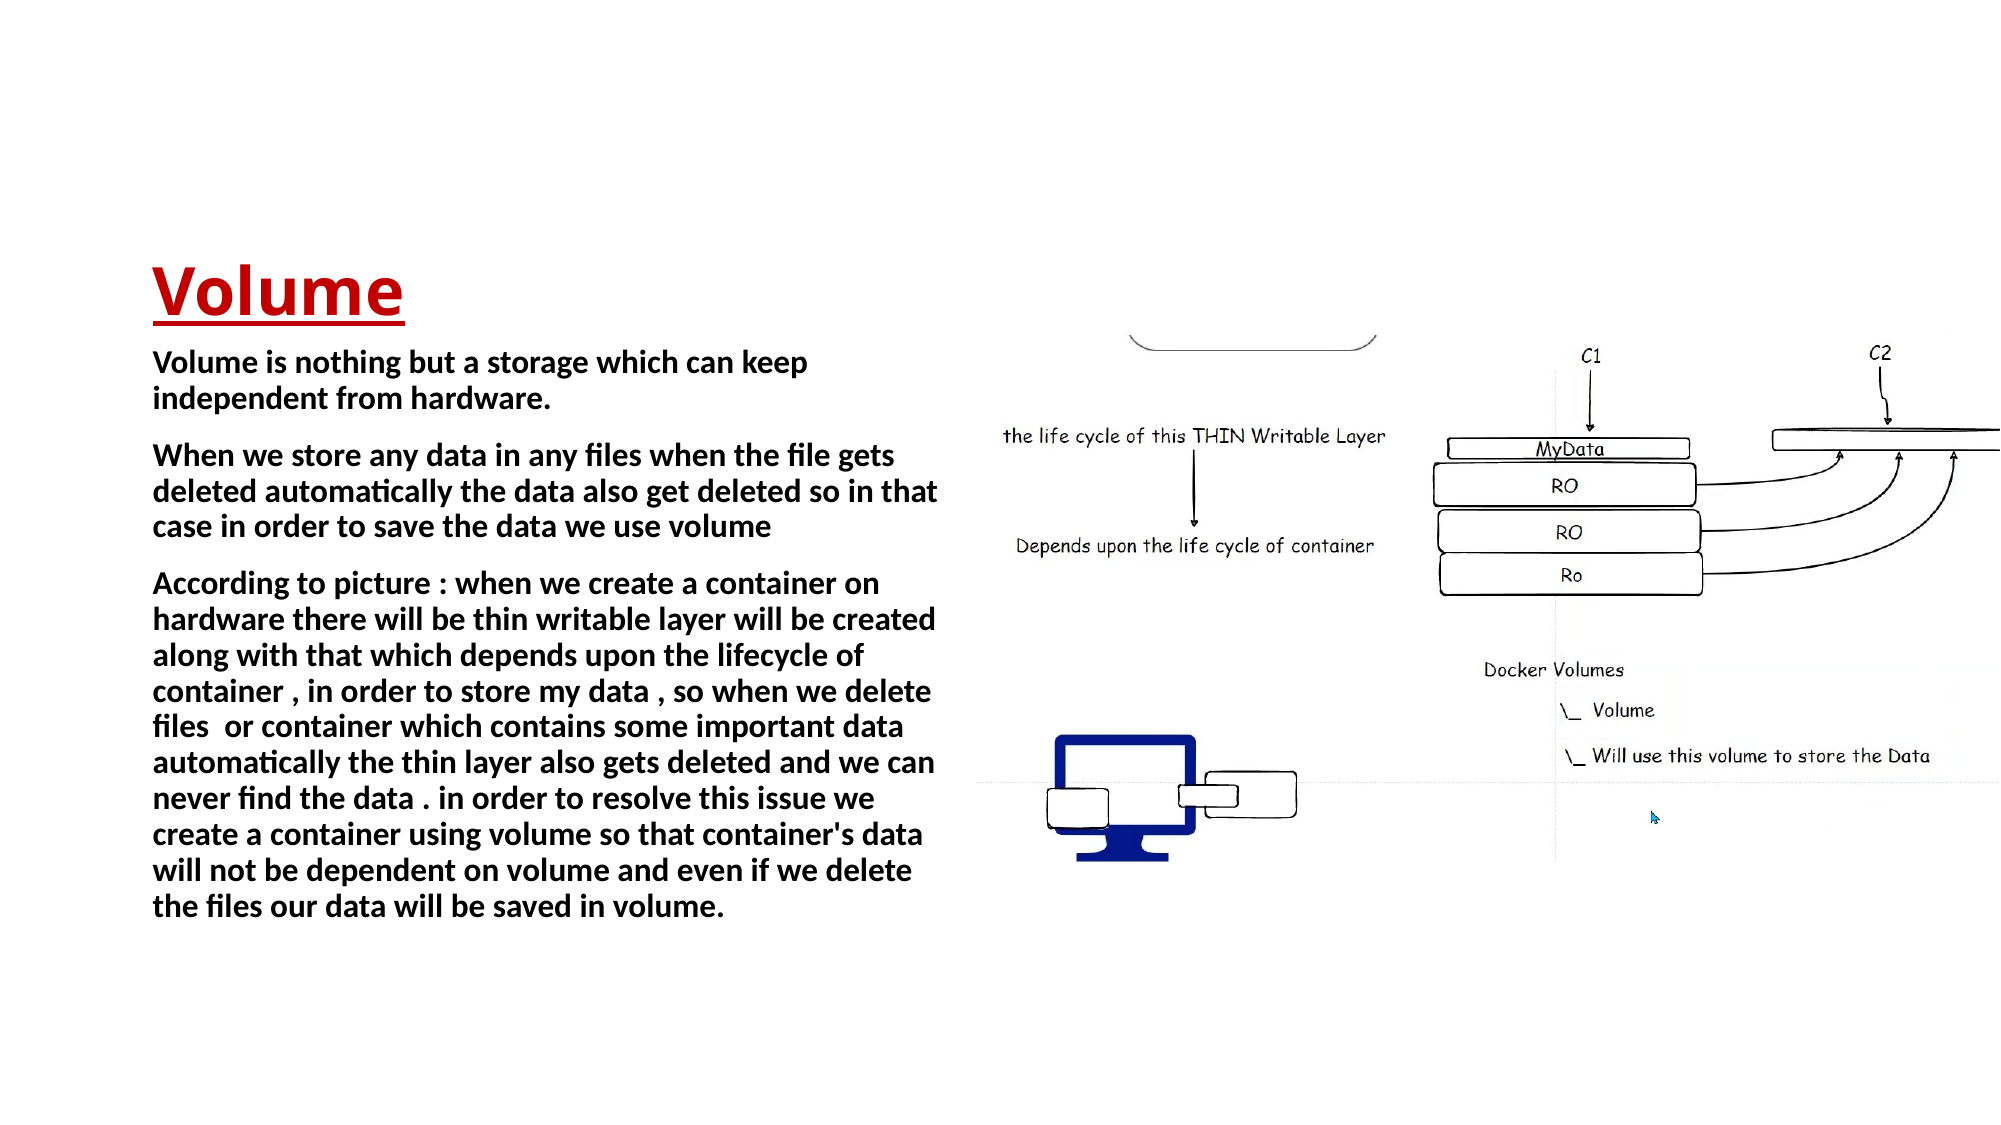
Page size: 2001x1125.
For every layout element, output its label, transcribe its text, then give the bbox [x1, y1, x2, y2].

list Volume is nothing but a storage which can keep independent from hardware. When we store any data in any files when the file gets deleted automatically the data also get deleted so in that case in order to save the data we use volume According to picture : when we create a container on hardware there will be thin writable layer will be created along with that which depends upon the lifecycle of container , in order to store my data , so when we delete files or container which contains some important data automatically the thin layer also gets deleted and we can never find the data . in order to resolve this issue we create a container using volume so that container's data will not be dependent on volume and even if we delete the files our data will be saved in volume. [137, 337, 978, 985]
title Volume [137, 75, 783, 337]
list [977, 334, 2000, 862]
